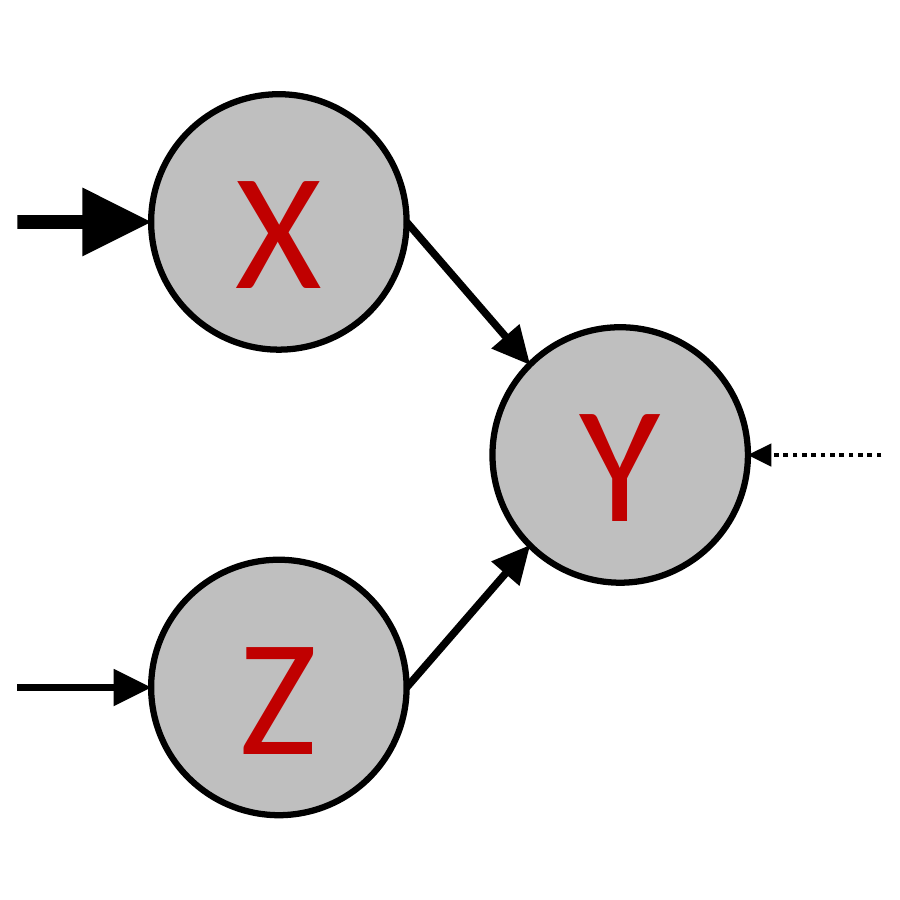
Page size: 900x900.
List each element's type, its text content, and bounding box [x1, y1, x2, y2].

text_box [406, 221, 530, 365]
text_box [406, 545, 530, 688]
text_box Y [491, 326, 749, 584]
text_box Z [150, 558, 408, 817]
text_box X [150, 93, 408, 351]
